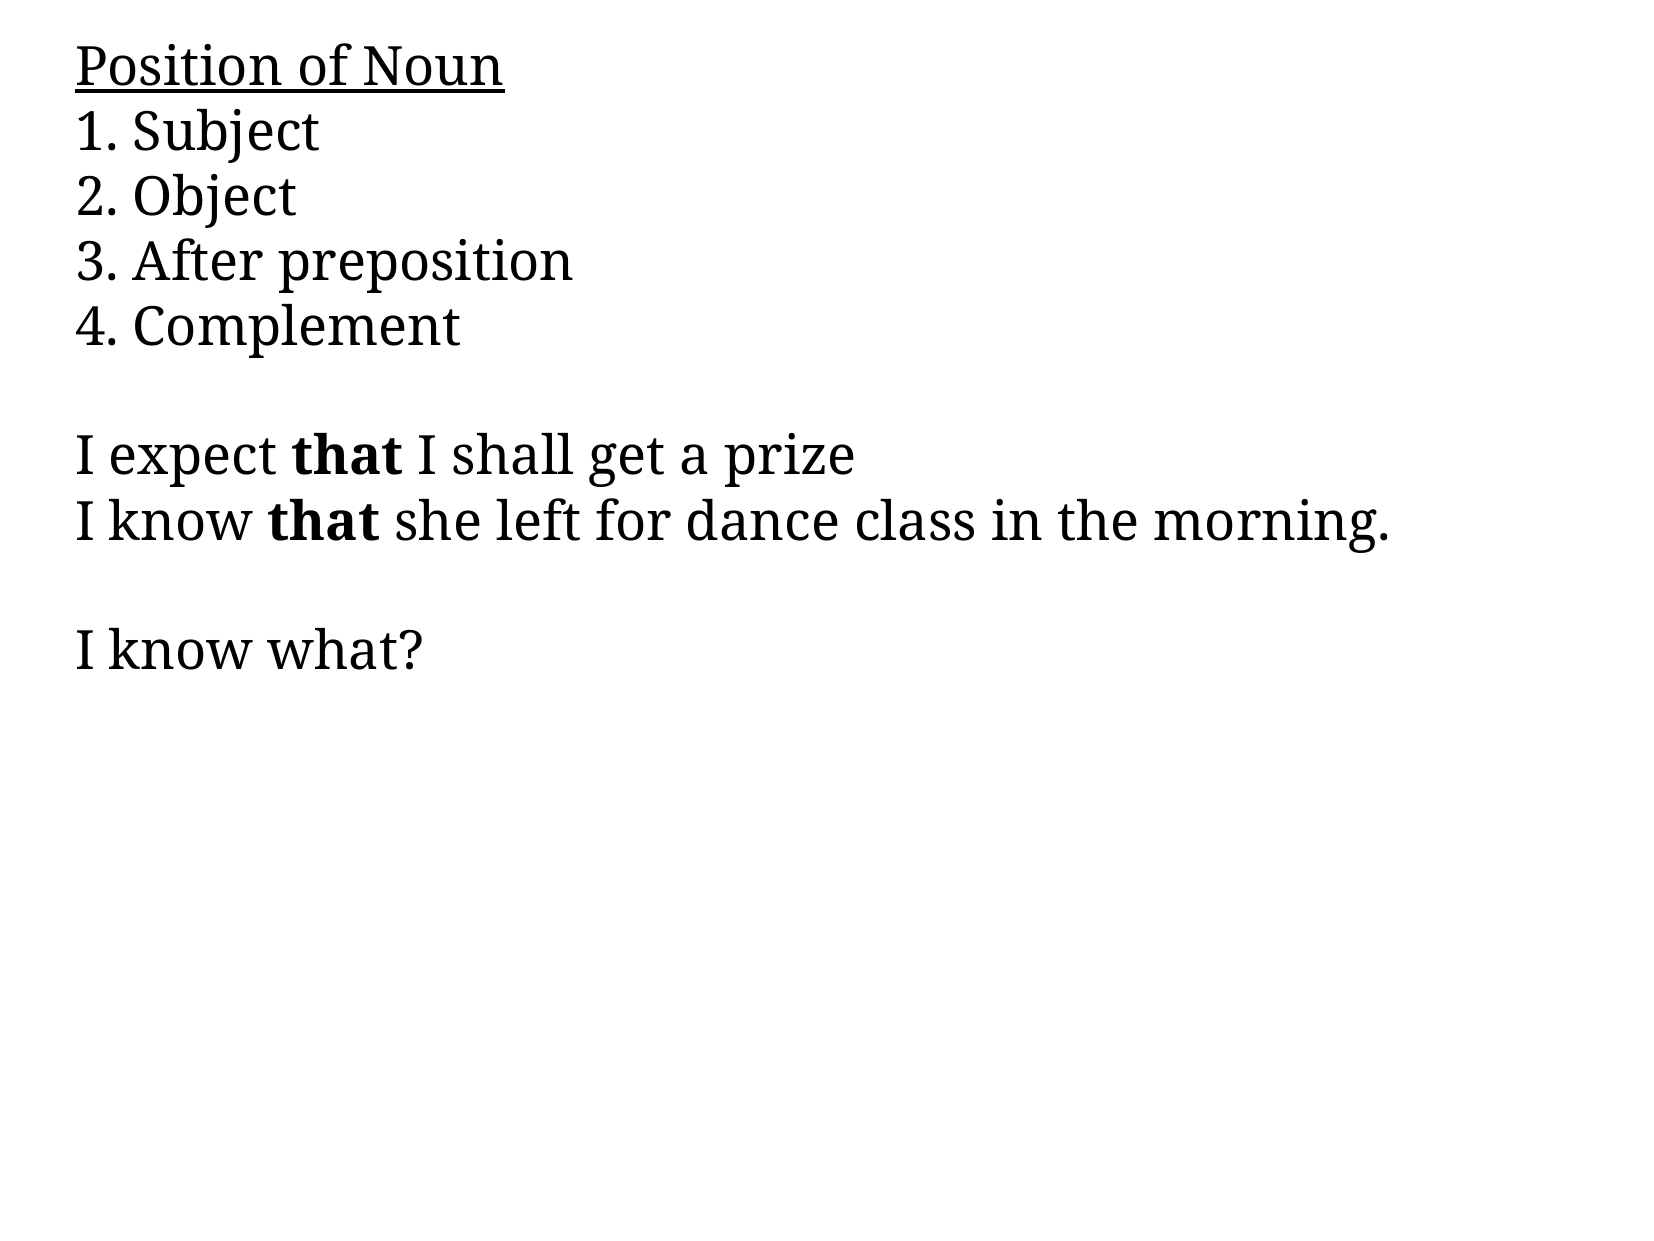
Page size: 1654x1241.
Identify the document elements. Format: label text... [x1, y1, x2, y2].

text_box Position of Noun 1. Subject 2. Object 3. After preposition 4. Complement I expect that I shall get a prize I know that she left for dance class in the morning. I know what? [74, 29, 1559, 1140]
text_box [74, 195, 1563, 1215]
